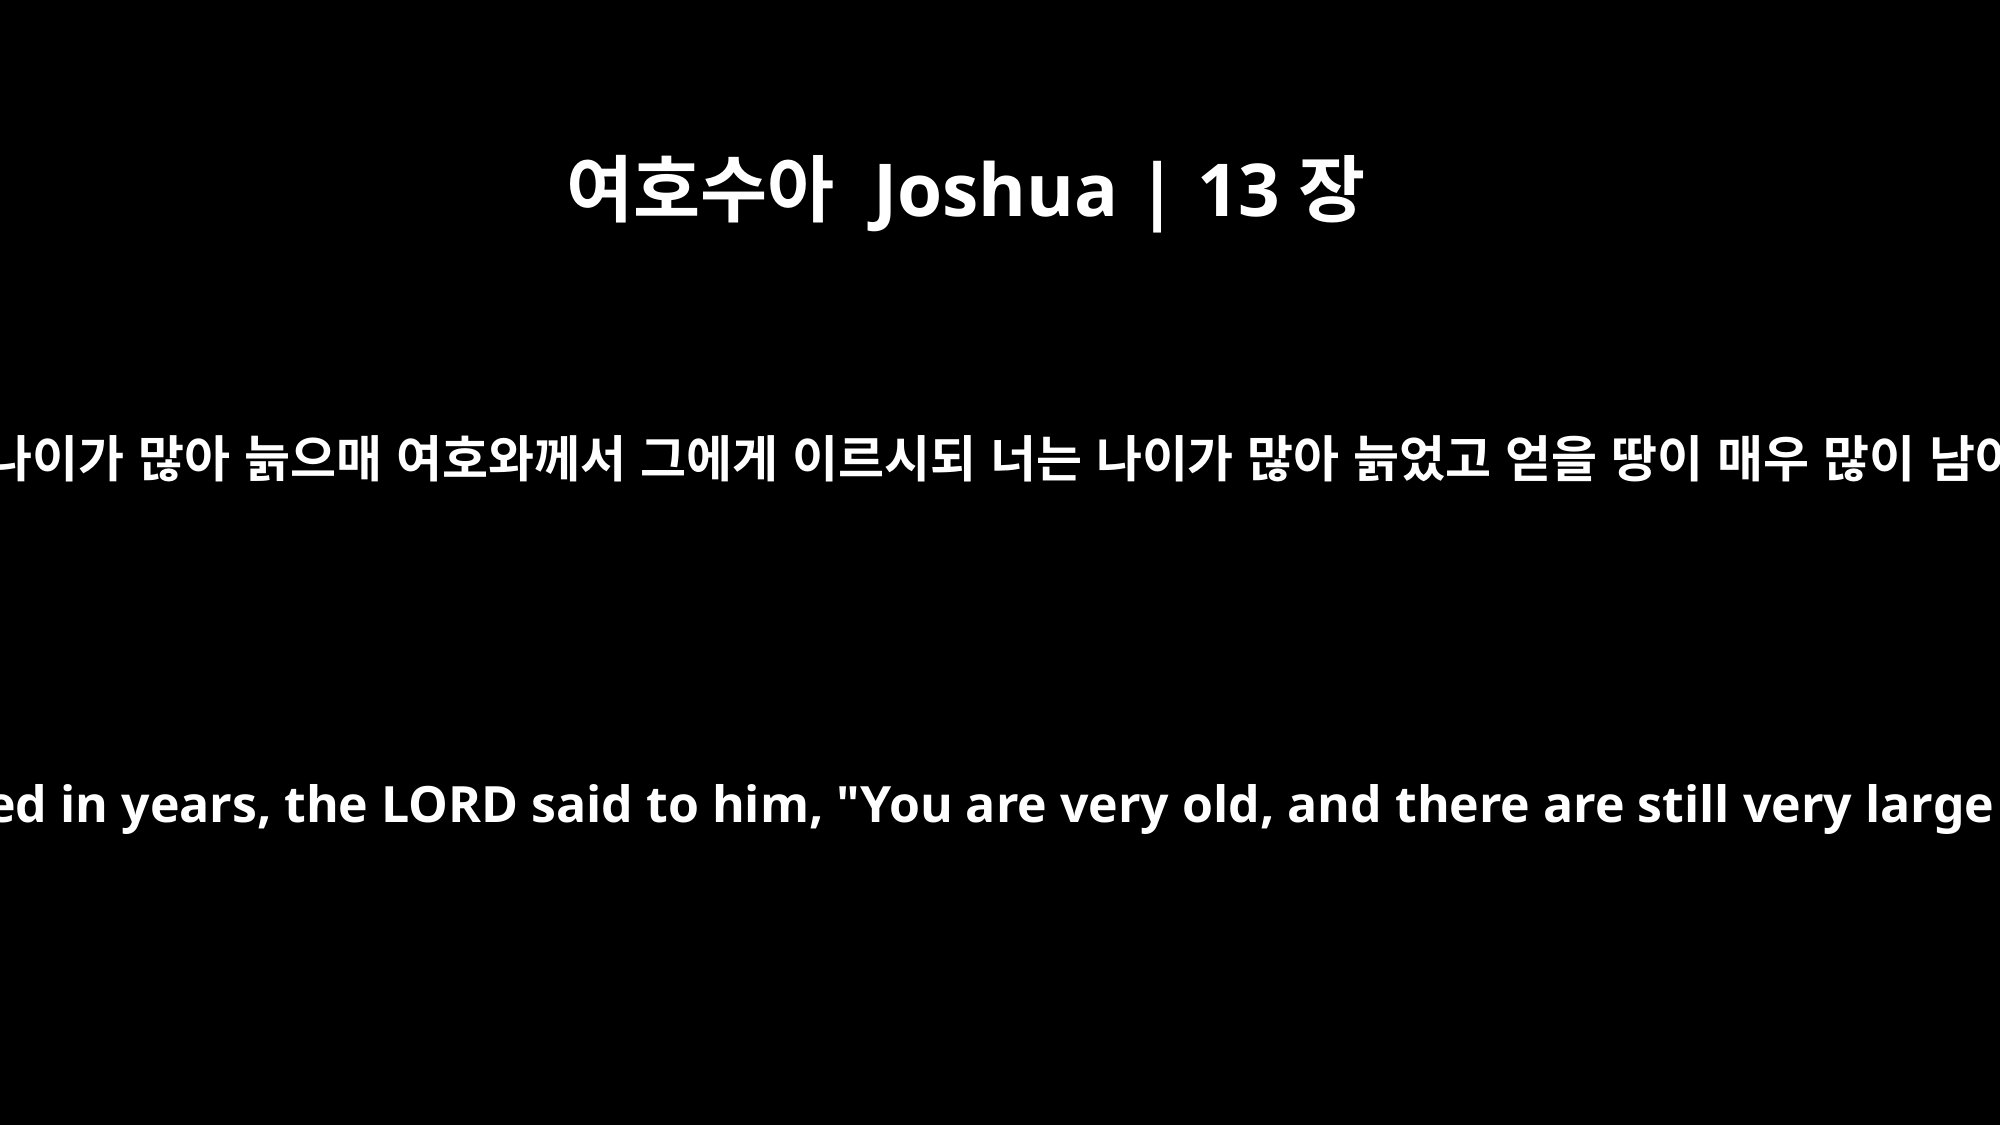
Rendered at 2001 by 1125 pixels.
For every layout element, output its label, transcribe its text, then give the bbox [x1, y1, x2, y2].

text_box 1 여호수아가 나이가 많아 늙으매 여호와께서 그에게 이르시되 너는 나이가 많아 늙었고 얻을 땅이 매우 많이 남아 있도다 [0, 359, 2000, 495]
text_box 여호수아 Joshua | 13장 [551, 136, 1381, 239]
text_box When Joshua was old and well advanced in years, the LORD said to him, "You are very old, and there are still very large areas of land to be taken over. [0, 764, 2000, 840]
